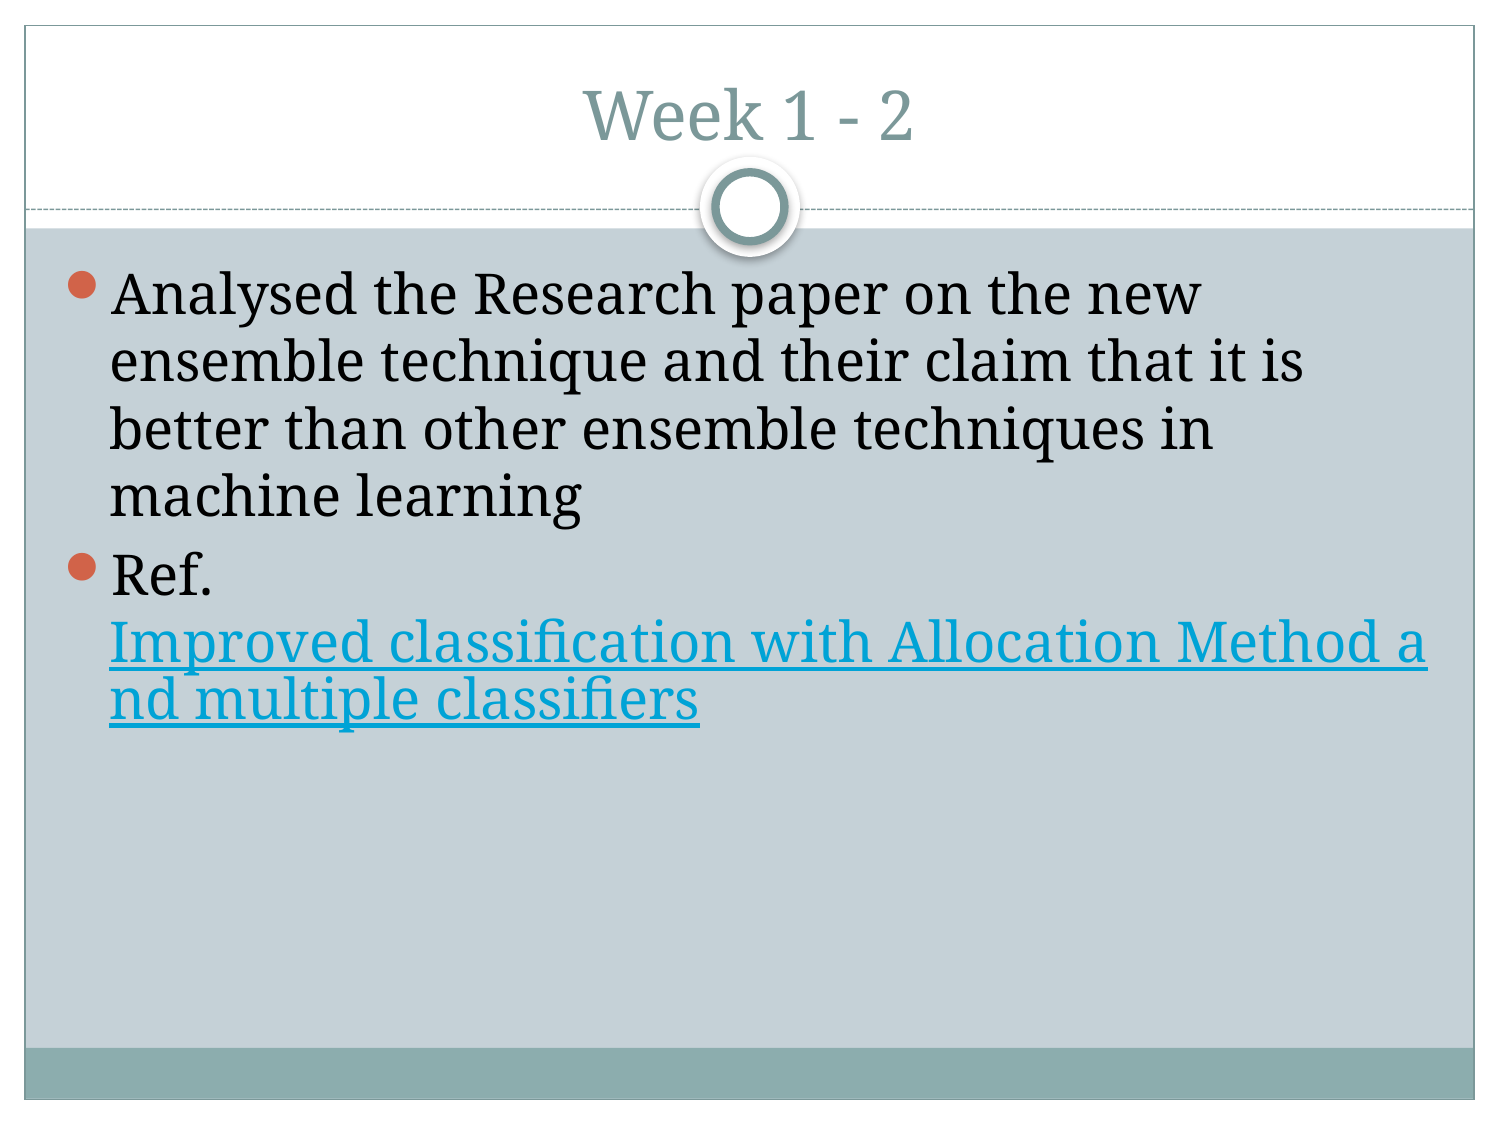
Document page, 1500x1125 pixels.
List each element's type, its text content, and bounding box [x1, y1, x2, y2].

title Week 1 - 2 [49, 37, 1450, 162]
list Analysed the Research paper on the new ensemble technique and their claim that it is better than other ensemble techniques in machine learning Ref. Improved classification with Allocation Method and multiple classifiers [49, 250, 1445, 1001]
